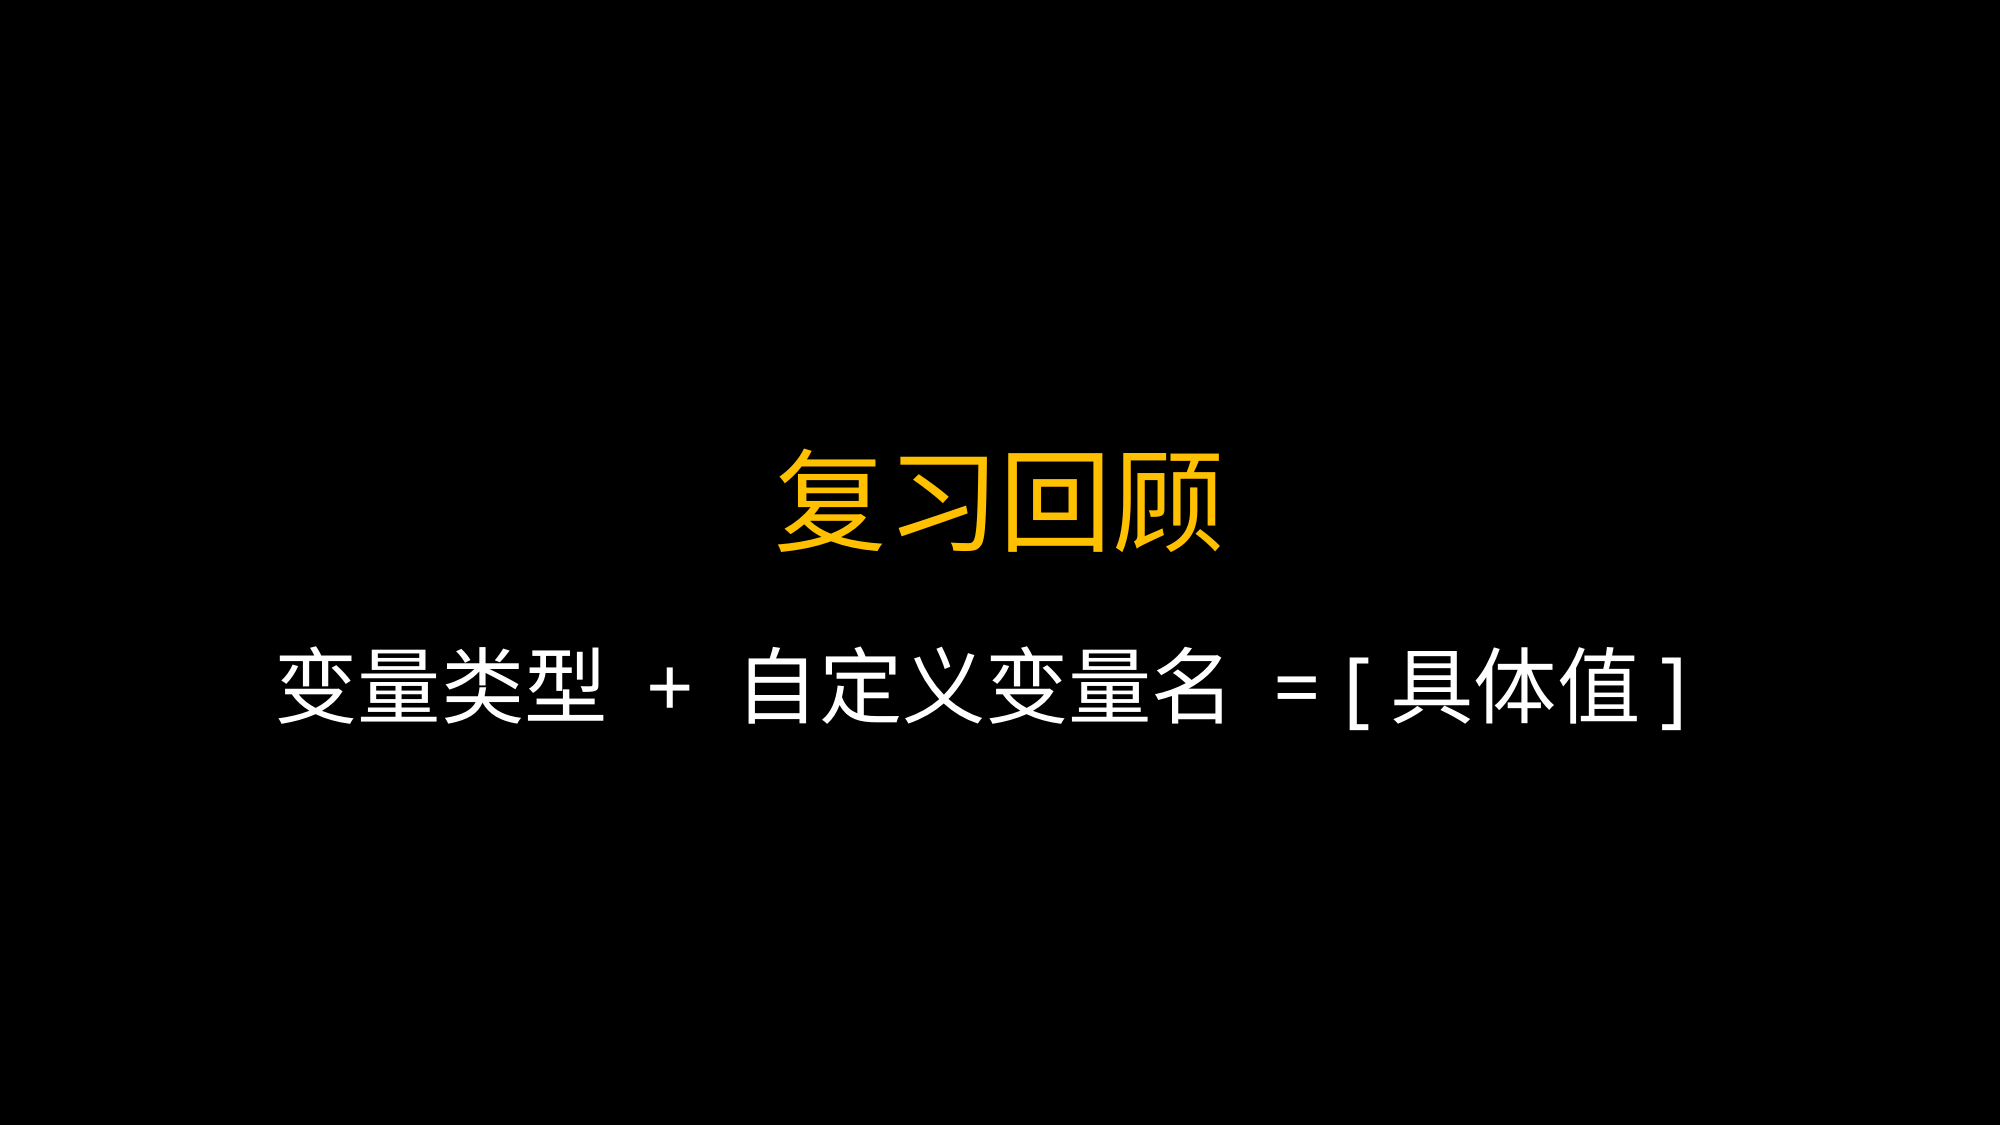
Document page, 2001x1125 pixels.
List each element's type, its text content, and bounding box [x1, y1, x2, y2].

title 复习回顾 [490, 403, 1510, 611]
text_box 变量类型 + 自定义变量名 = [具体值] [115, 626, 1847, 742]
